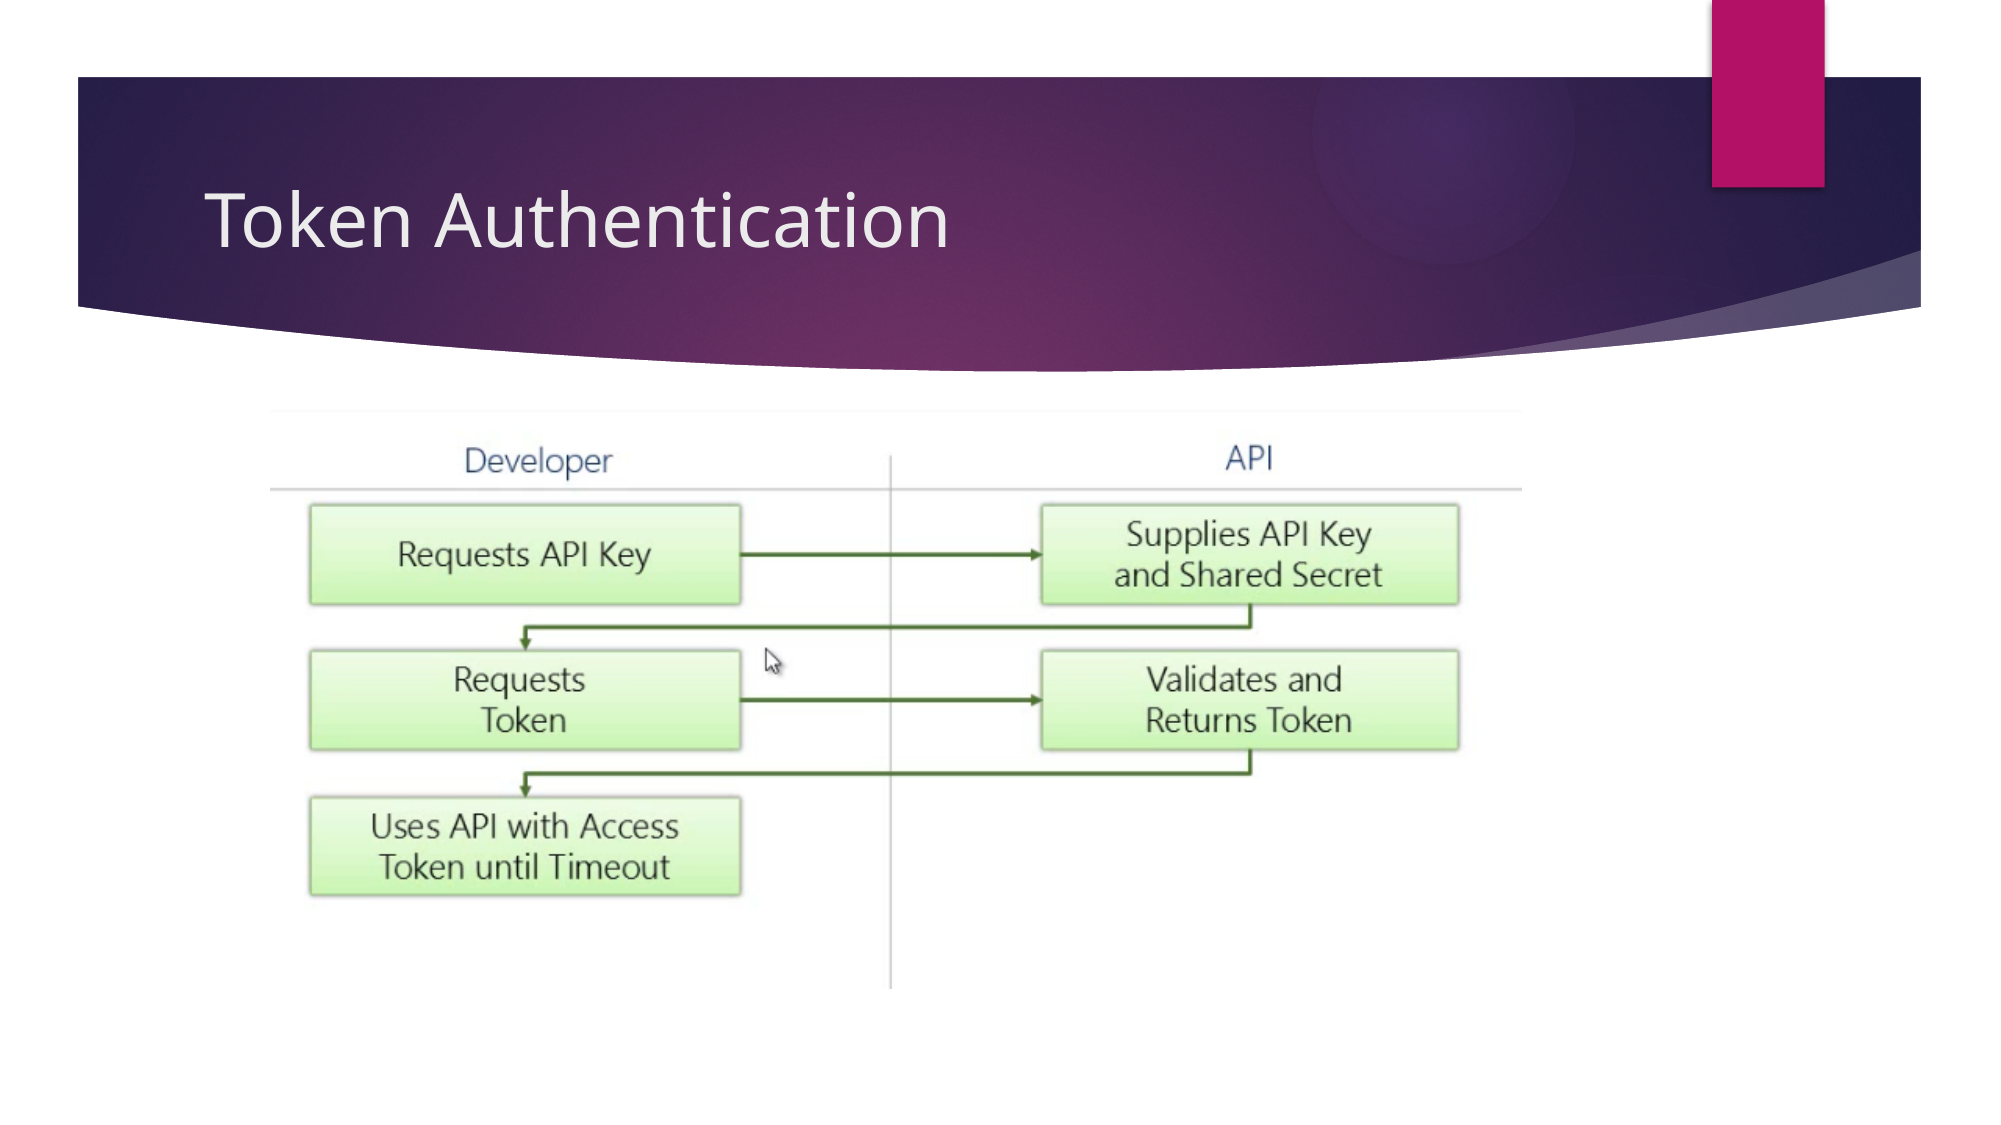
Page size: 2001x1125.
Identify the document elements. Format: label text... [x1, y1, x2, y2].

picture [269, 409, 1522, 989]
title Token Authentication [189, 159, 1627, 276]
